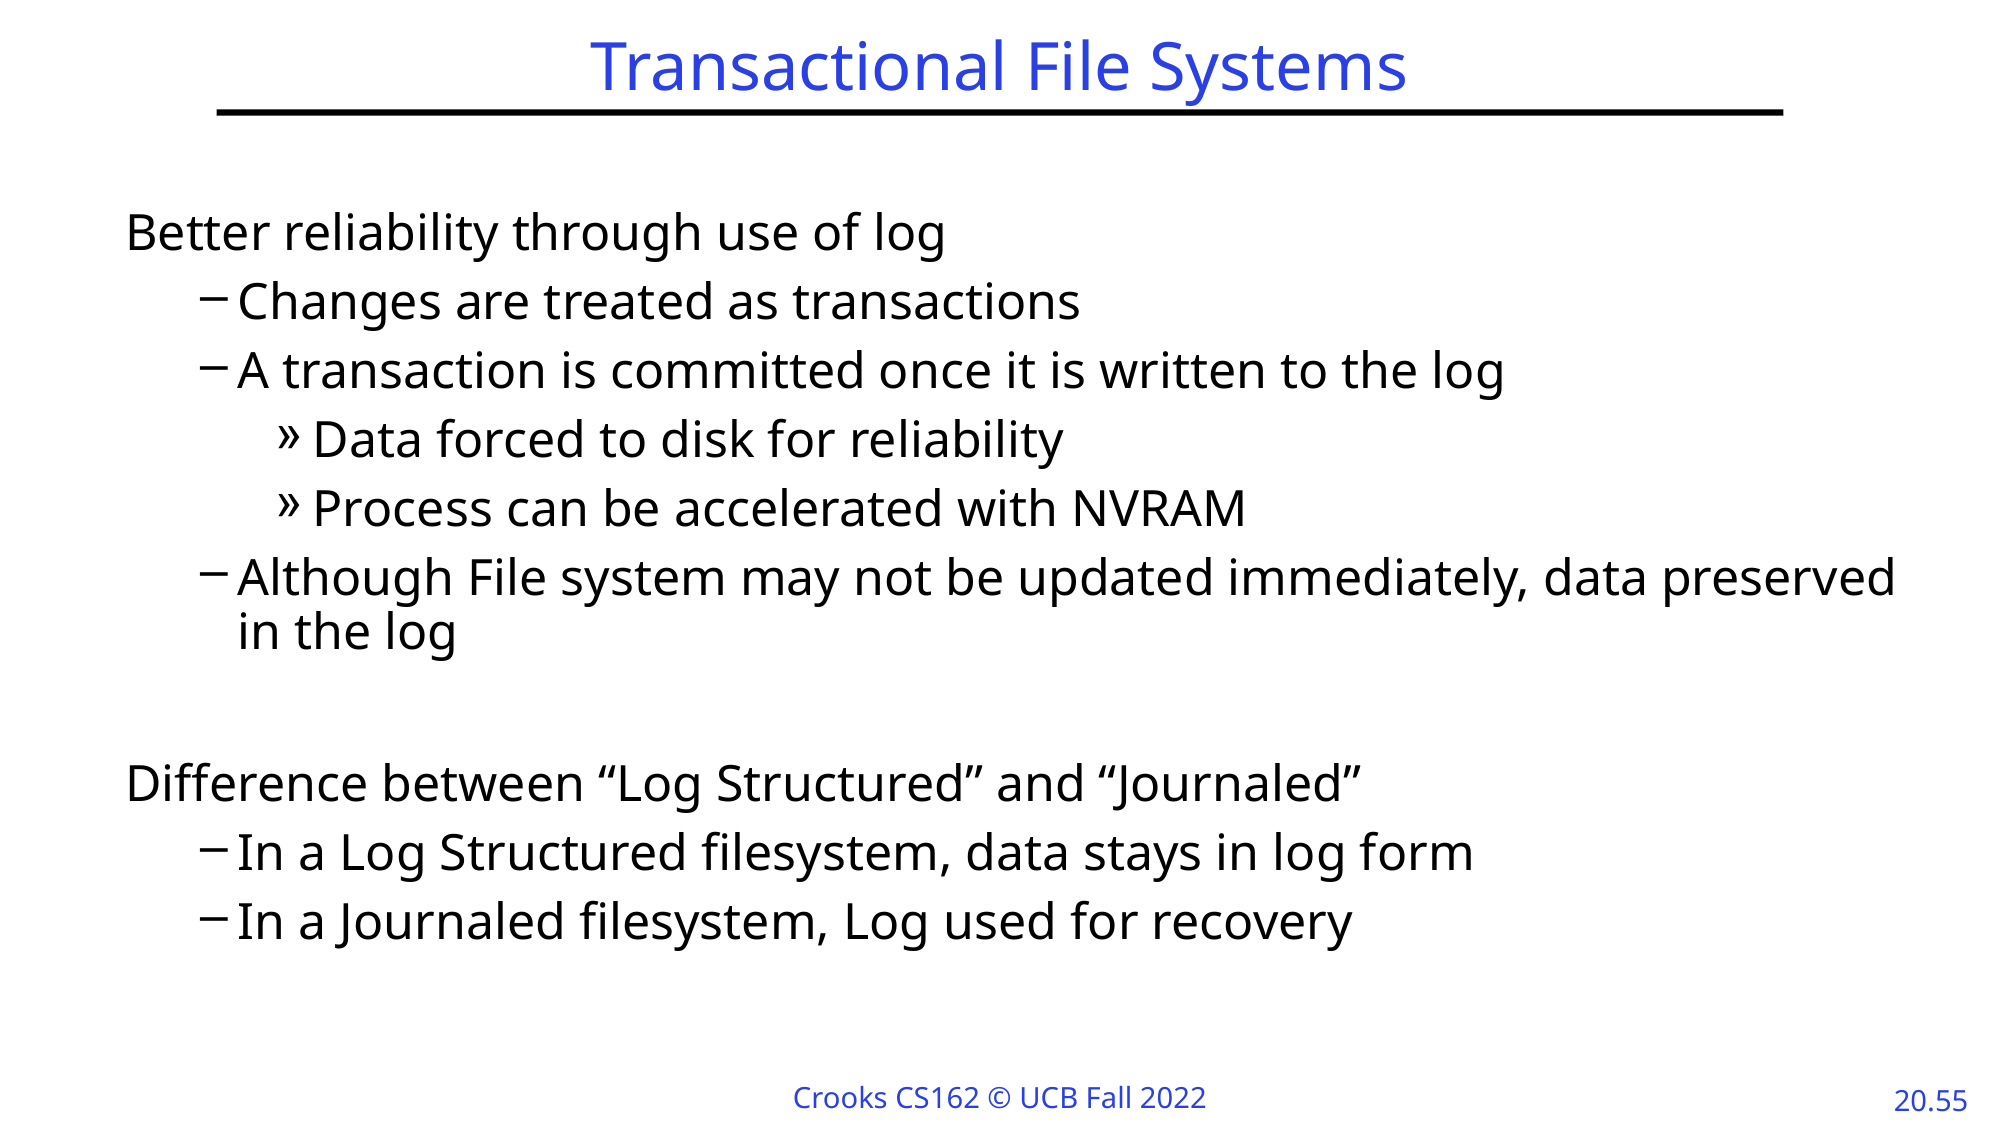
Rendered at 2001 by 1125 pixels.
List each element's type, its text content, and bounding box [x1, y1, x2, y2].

title Transactional File Systems [216, 24, 1784, 113]
list Better reliability through use of log Changes are treated as transactions A transaction is committed once it is written to the log Data forced to disk for reliability Process can be accelerated with NVRAM Although File system may not be updated immediately, data preserved in the log Difference between “Log Structured” and “Journaled” In a Log Structured filesystem, data stays in log form In a Journaled filesystem, Log used for recovery [110, 125, 1963, 963]
